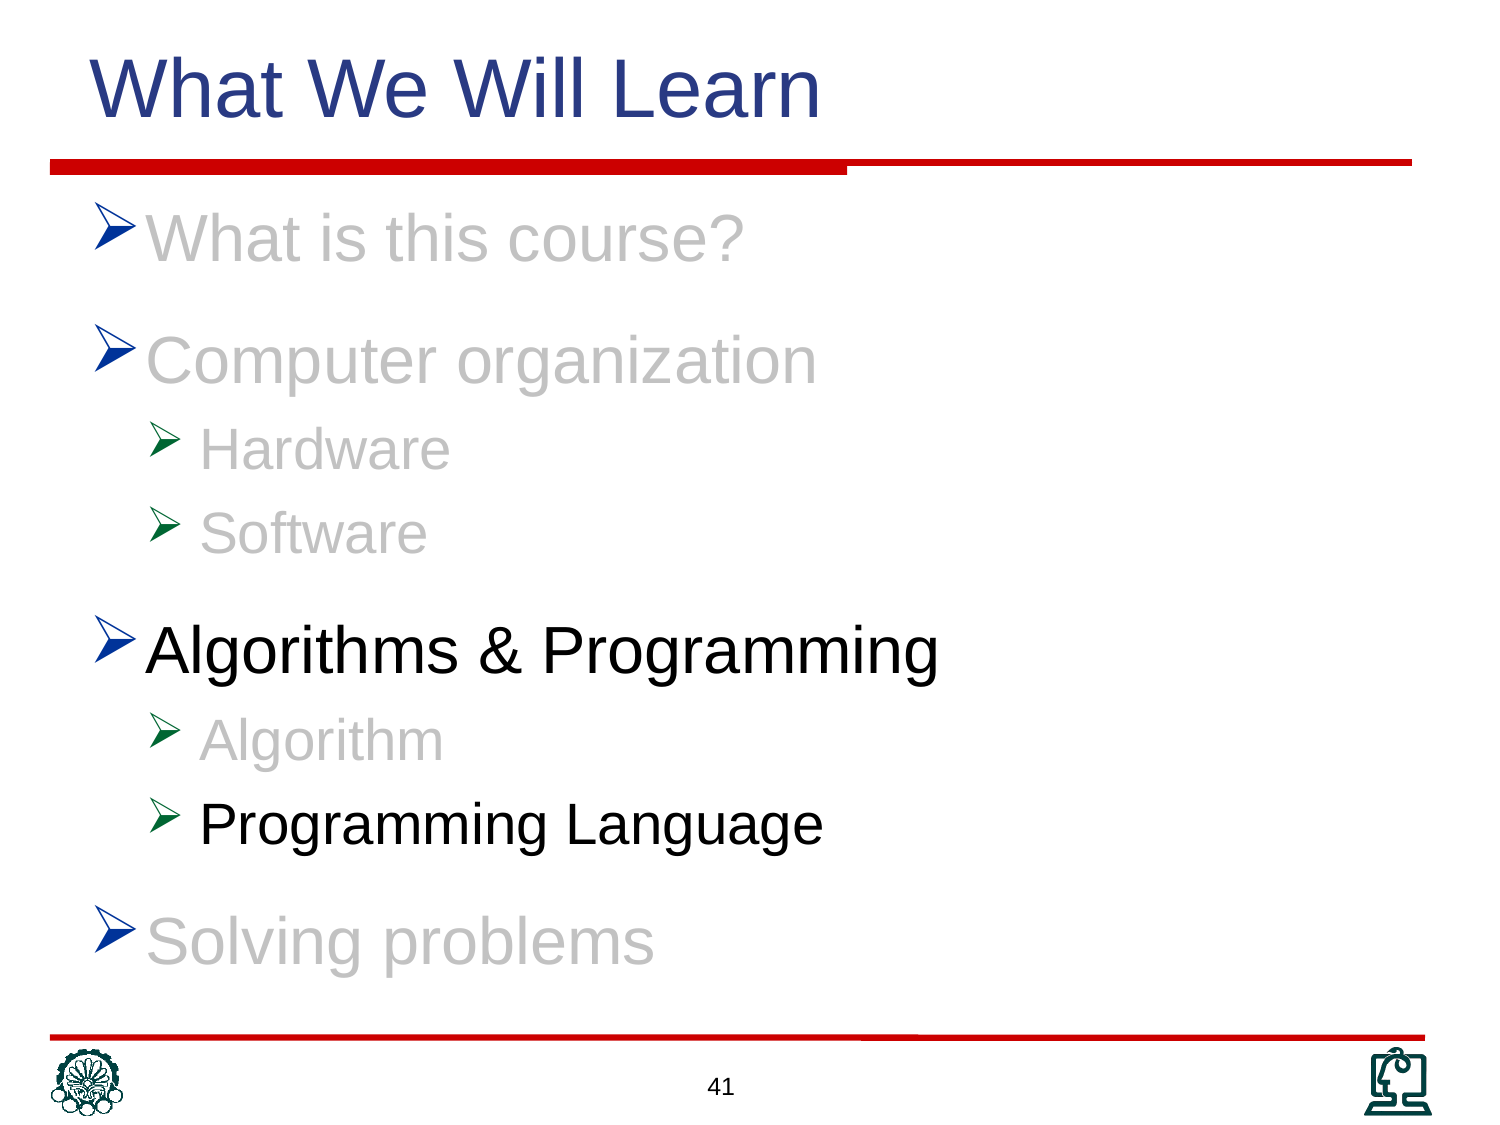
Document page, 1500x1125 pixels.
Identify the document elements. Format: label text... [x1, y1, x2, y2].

text_box What We Will Learn [74, 12, 1425, 142]
text_box What is this course? Computer organization Hardware Software Algorithms & Programming Algorithm Programming Language Solving problems [74, 187, 1425, 994]
text_box 41 [650, 1062, 750, 1103]
picture [50, 1047, 125, 1118]
picture [1362, 1045, 1438, 1119]
